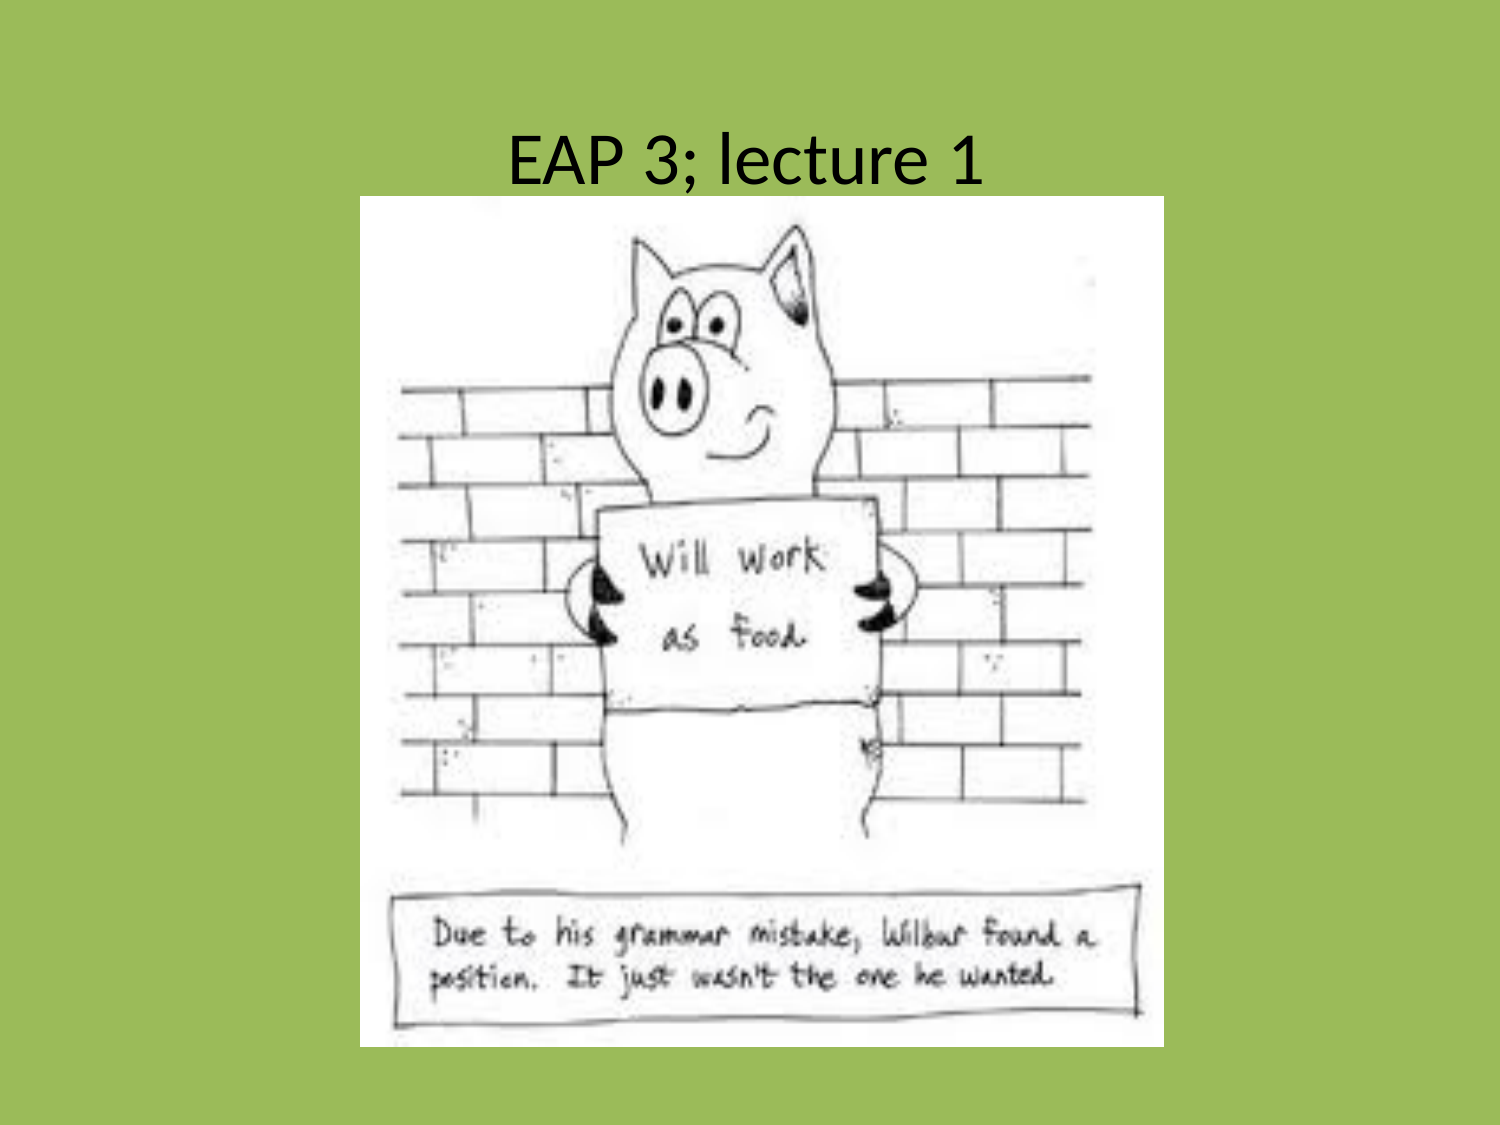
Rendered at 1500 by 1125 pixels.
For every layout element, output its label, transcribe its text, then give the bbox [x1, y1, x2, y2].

text_box EAP 3; lecture 1 [492, 102, 1001, 194]
picture [359, 195, 1164, 1047]
